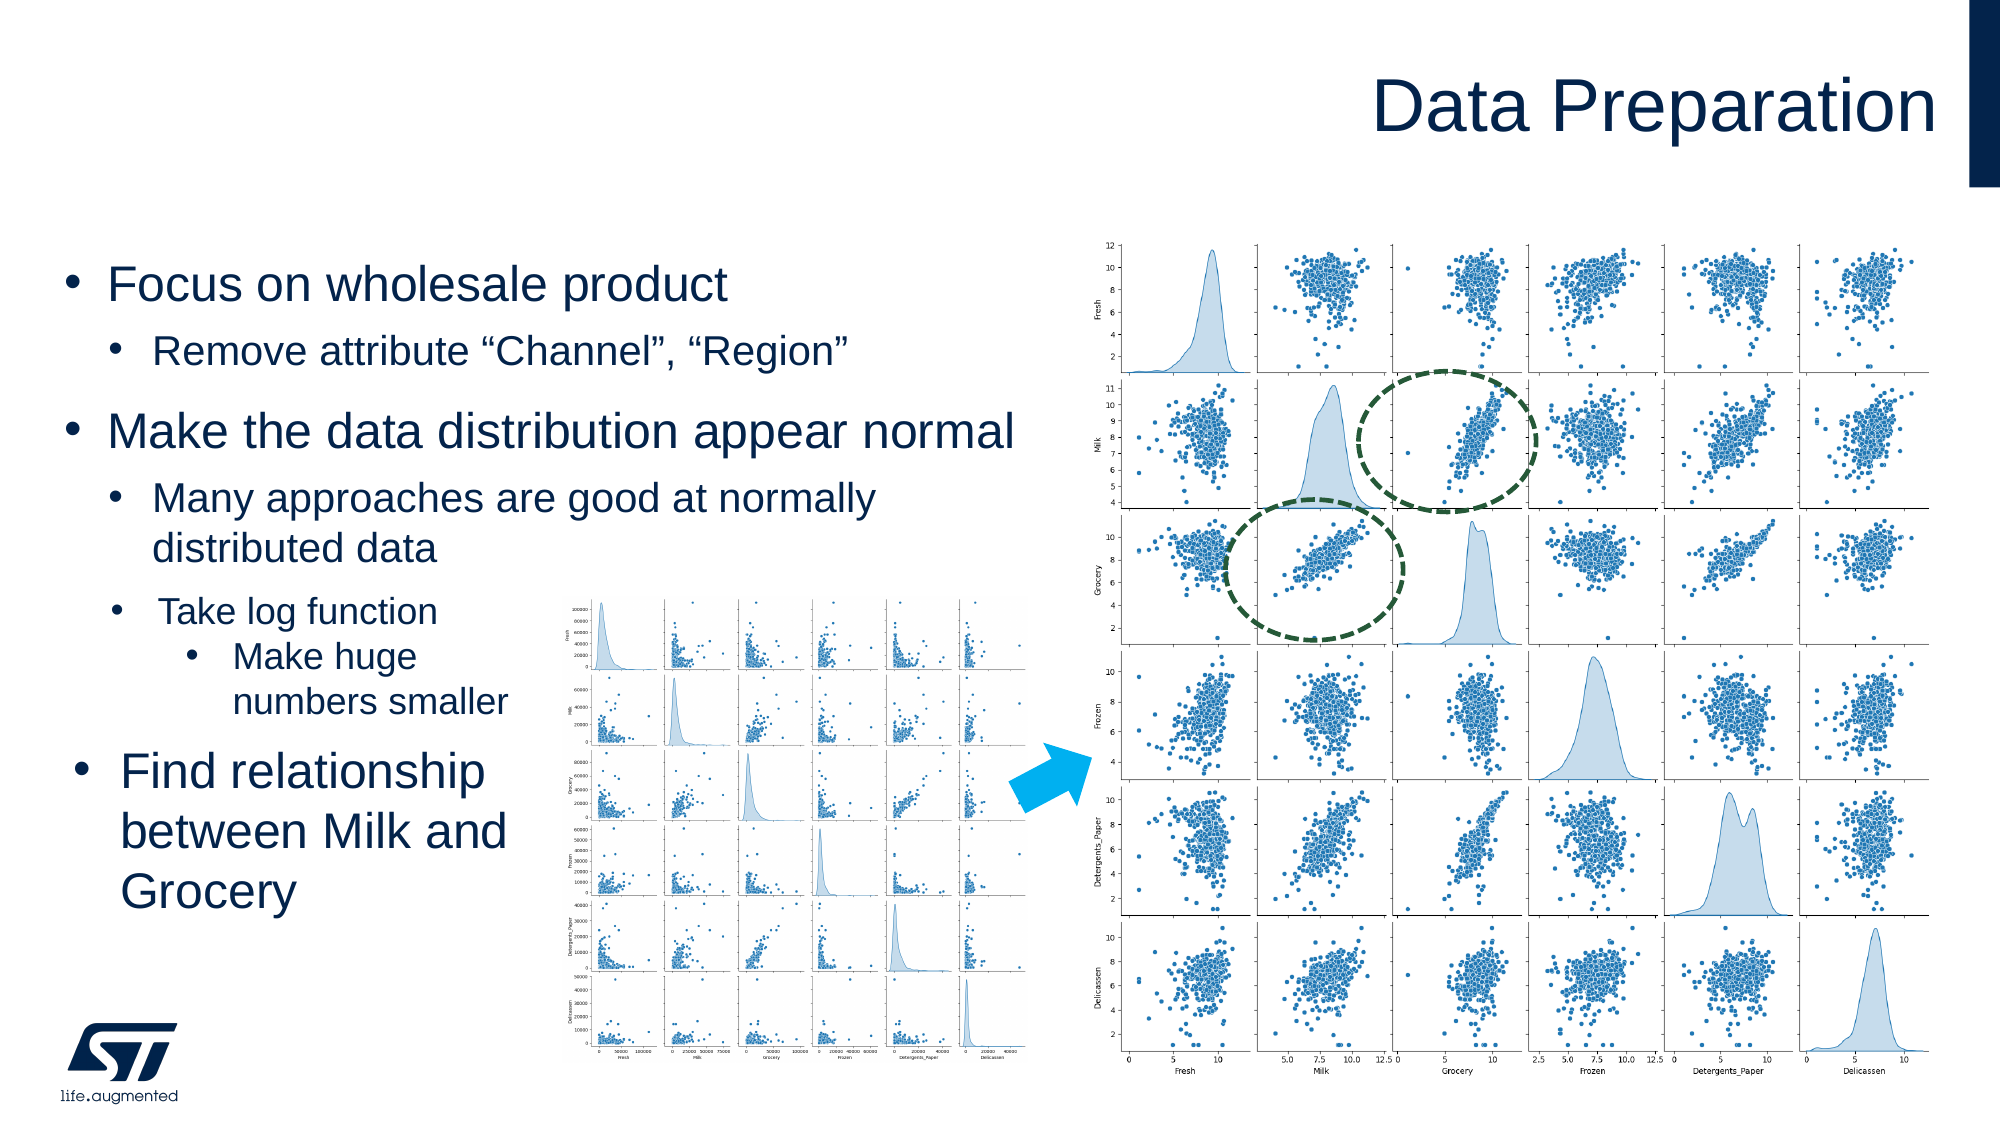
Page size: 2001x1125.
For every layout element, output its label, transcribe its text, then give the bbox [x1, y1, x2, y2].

picture [562, 596, 1028, 1063]
picture [37, 999, 201, 1125]
title Data Preparation [49, 0, 1954, 215]
picture [1088, 236, 1934, 1081]
text_box Take log function Make huge numbers smaller [95, 579, 538, 730]
text_box [1028, 740, 1088, 814]
list Focus on wholesale product Remove attribute “Channel”, “Region” Make the data distribution appear normal Many approaches are good at normally distributed data [49, 243, 1043, 731]
text_box Find relationship between Milk and Grocery [58, 730, 552, 926]
